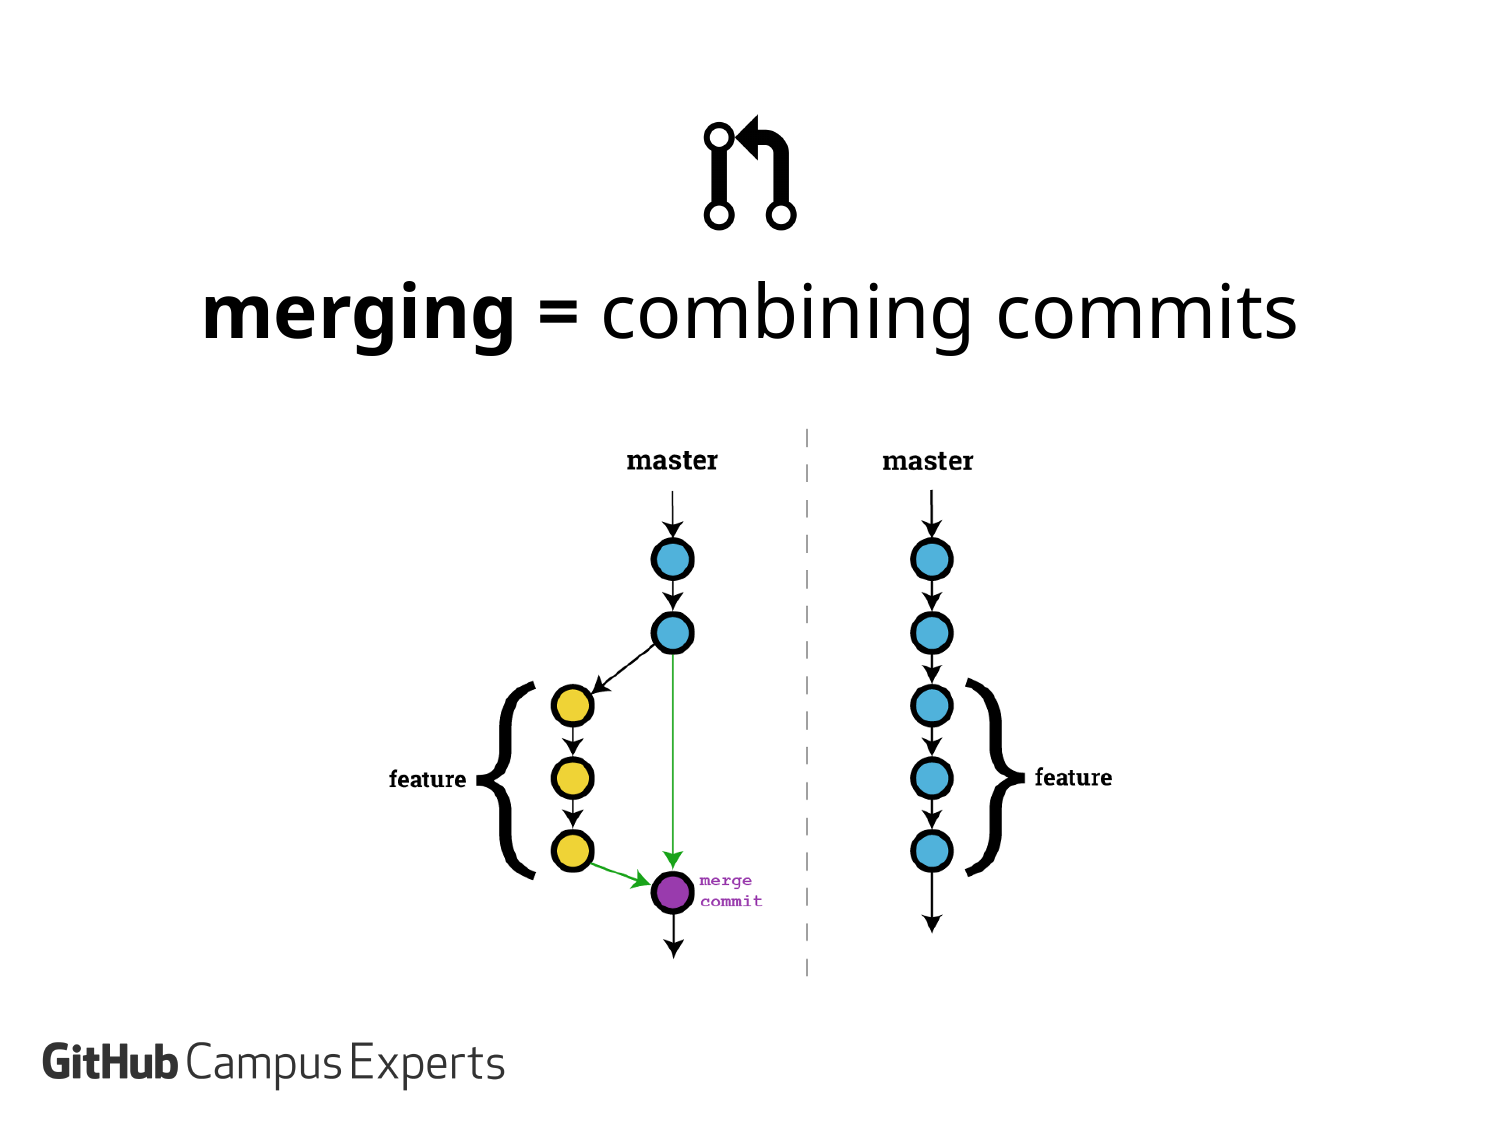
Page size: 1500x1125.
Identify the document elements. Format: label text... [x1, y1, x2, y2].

title merging = combining commits [51, 248, 1449, 374]
picture [502, 51, 998, 300]
picture [26, 1023, 515, 1098]
picture [383, 415, 1117, 983]
